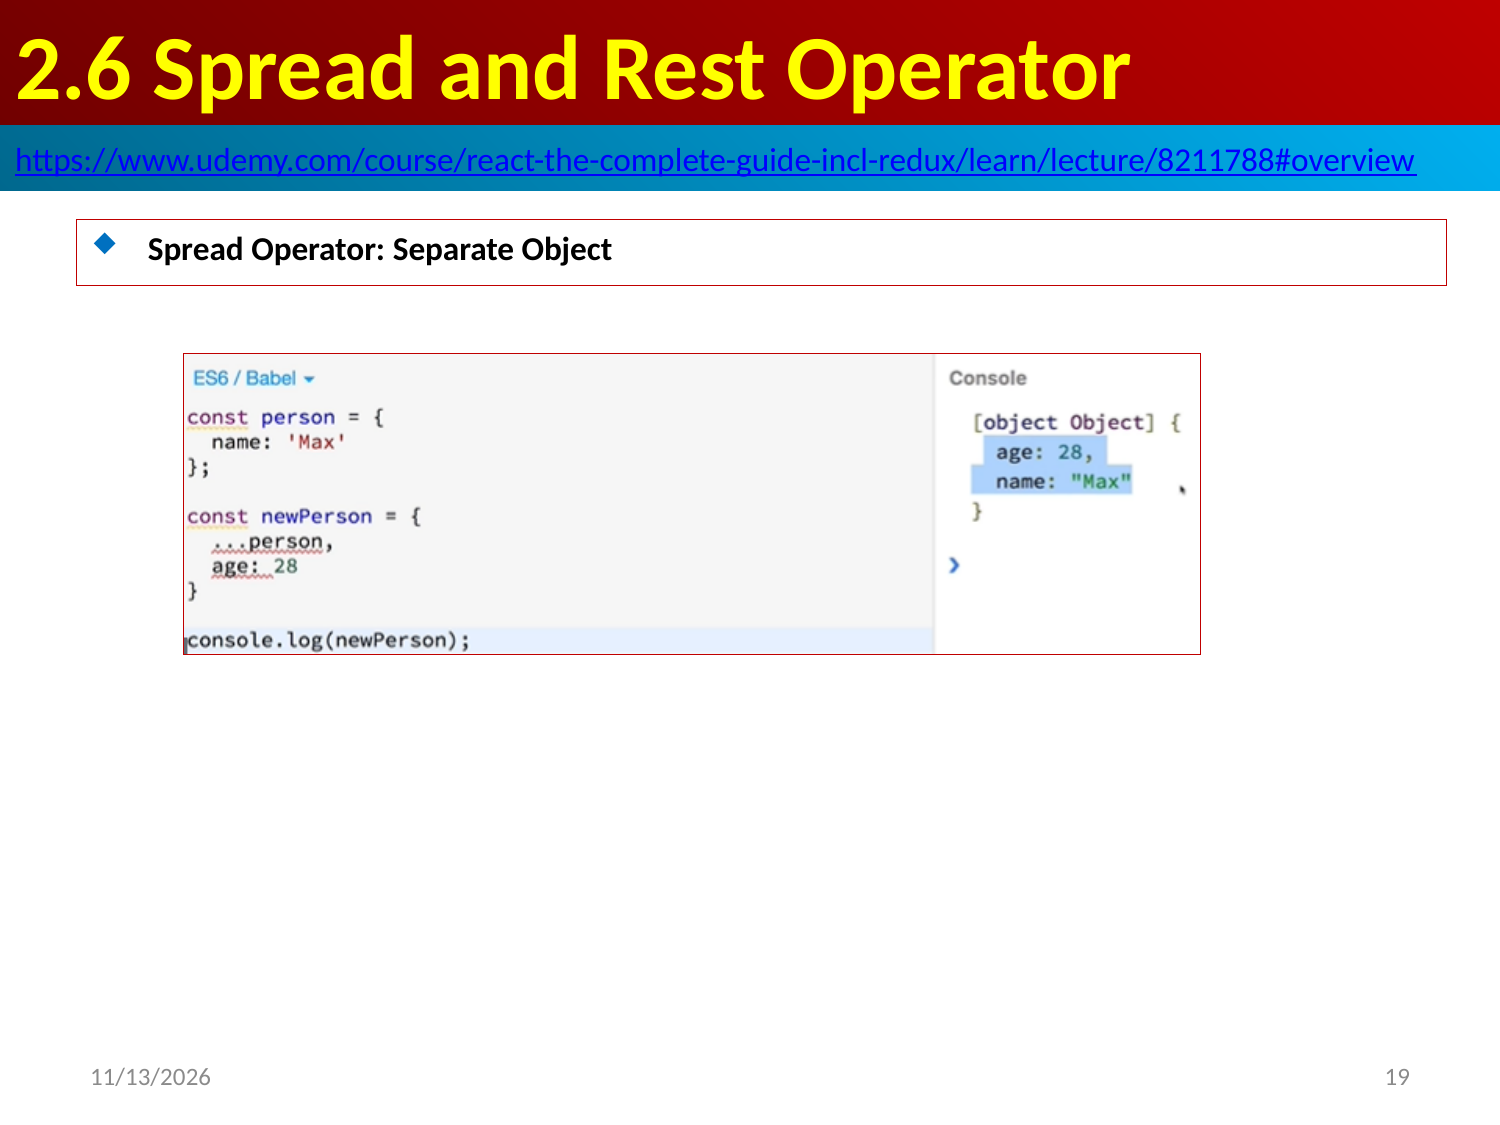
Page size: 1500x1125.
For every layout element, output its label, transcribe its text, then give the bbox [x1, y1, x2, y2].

title 2.6 Spread and Rest Operator [0, 0, 1500, 125]
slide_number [75, 1042, 425, 1109]
subtitle Spread Operator: Separate Object [76, 219, 1447, 286]
slide_number 19 [1074, 1042, 1425, 1109]
picture [182, 353, 1201, 656]
text_box https://www.udemy.com/course/react-the-complete-guide-incl-redux/learn/lecture/8211788#overview [0, 125, 1500, 191]
